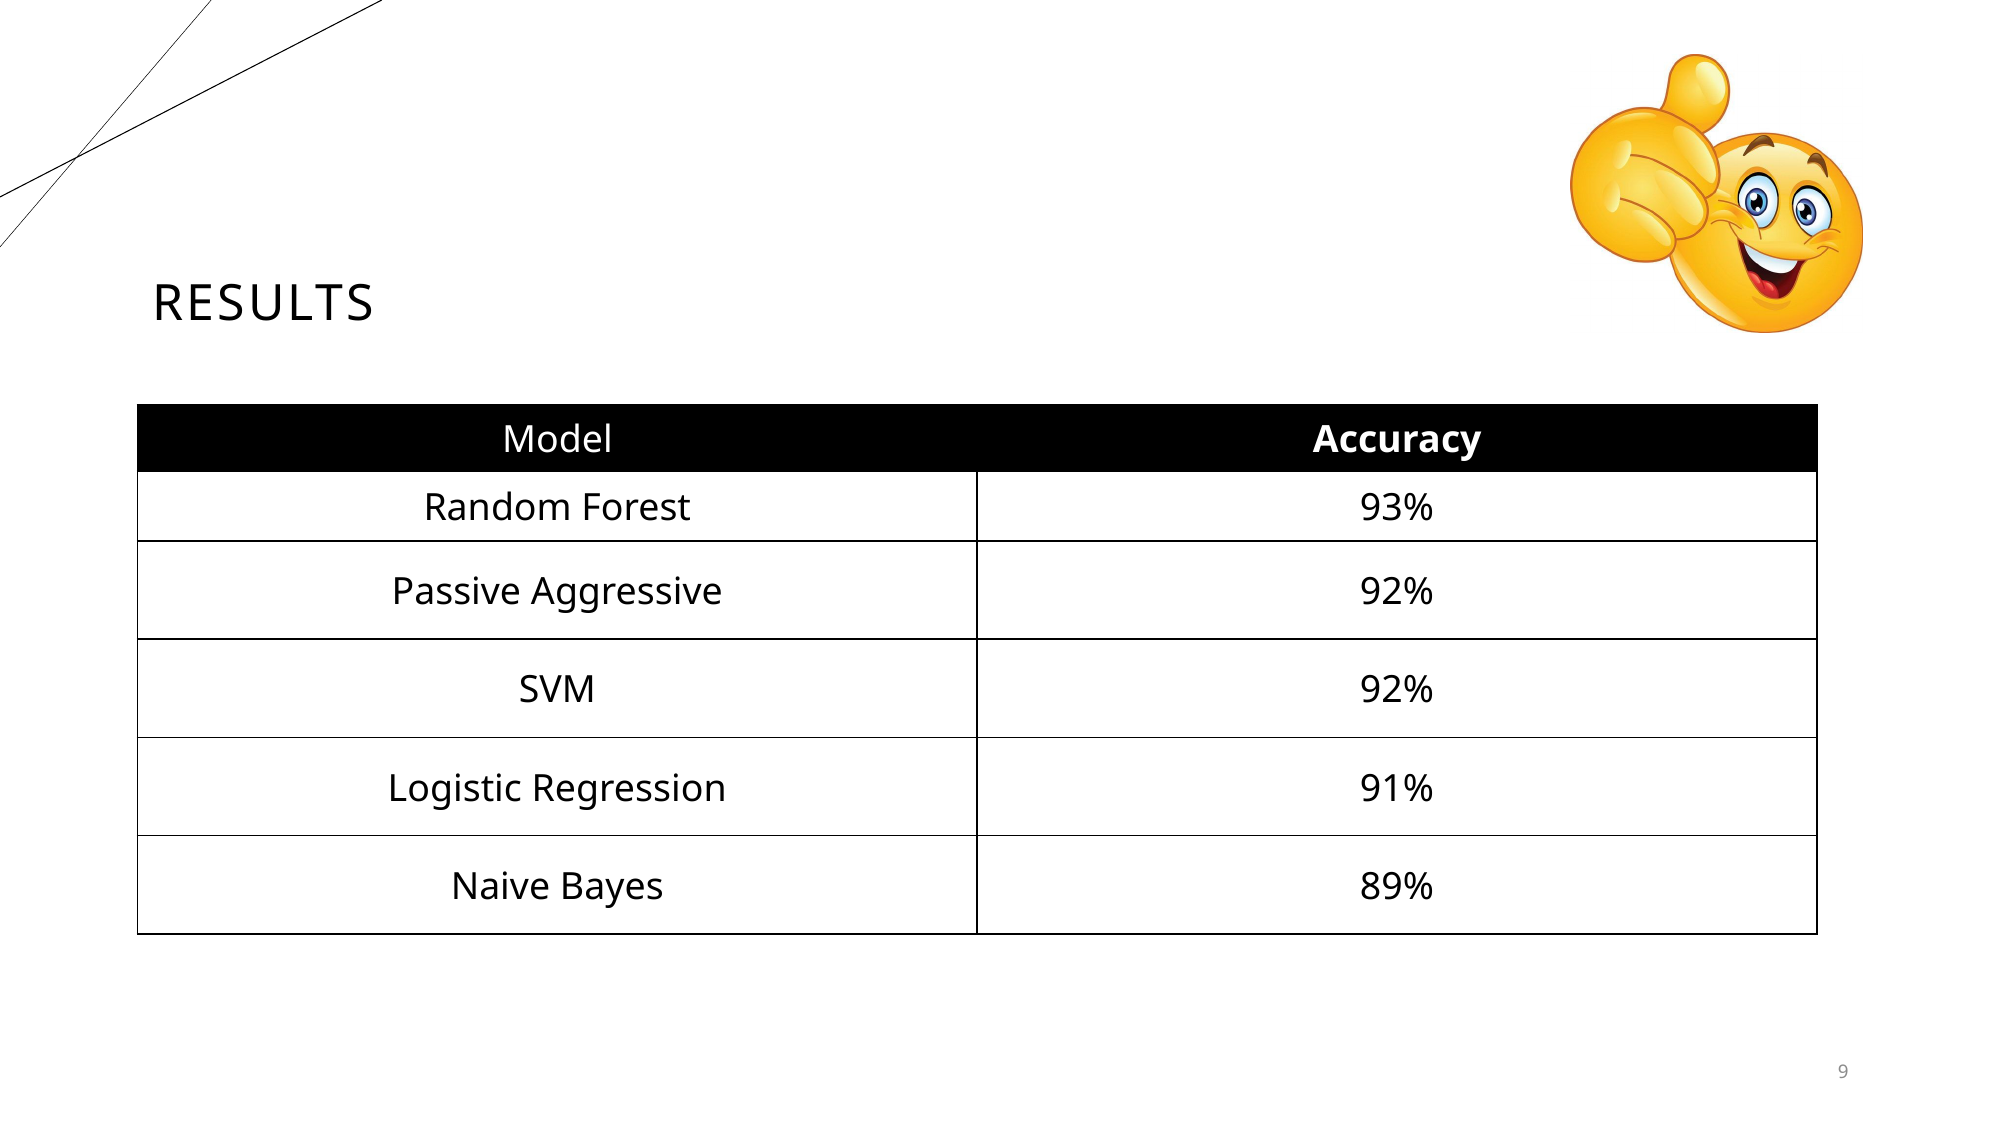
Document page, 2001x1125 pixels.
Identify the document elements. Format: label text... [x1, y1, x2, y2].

picture [1570, 54, 1863, 334]
table_cell 91% [978, 738, 1816, 835]
table_cell Logistic Regression [138, 738, 976, 835]
title Results [137, 146, 671, 404]
table_cell SVM [138, 640, 976, 737]
table_header Accuracy [978, 406, 1816, 470]
table_cell 89% [978, 836, 1816, 933]
slide_number 9 [1701, 1042, 1864, 1103]
table_cell Passive Aggressive [138, 542, 976, 638]
table_cell 92% [978, 542, 1816, 638]
table_cell 92% [978, 640, 1816, 737]
table_cell Random Forest [138, 472, 976, 540]
table_cell 93% [978, 472, 1816, 540]
table_header Model [138, 406, 976, 470]
table_cell Naive Bayes [138, 836, 976, 933]
